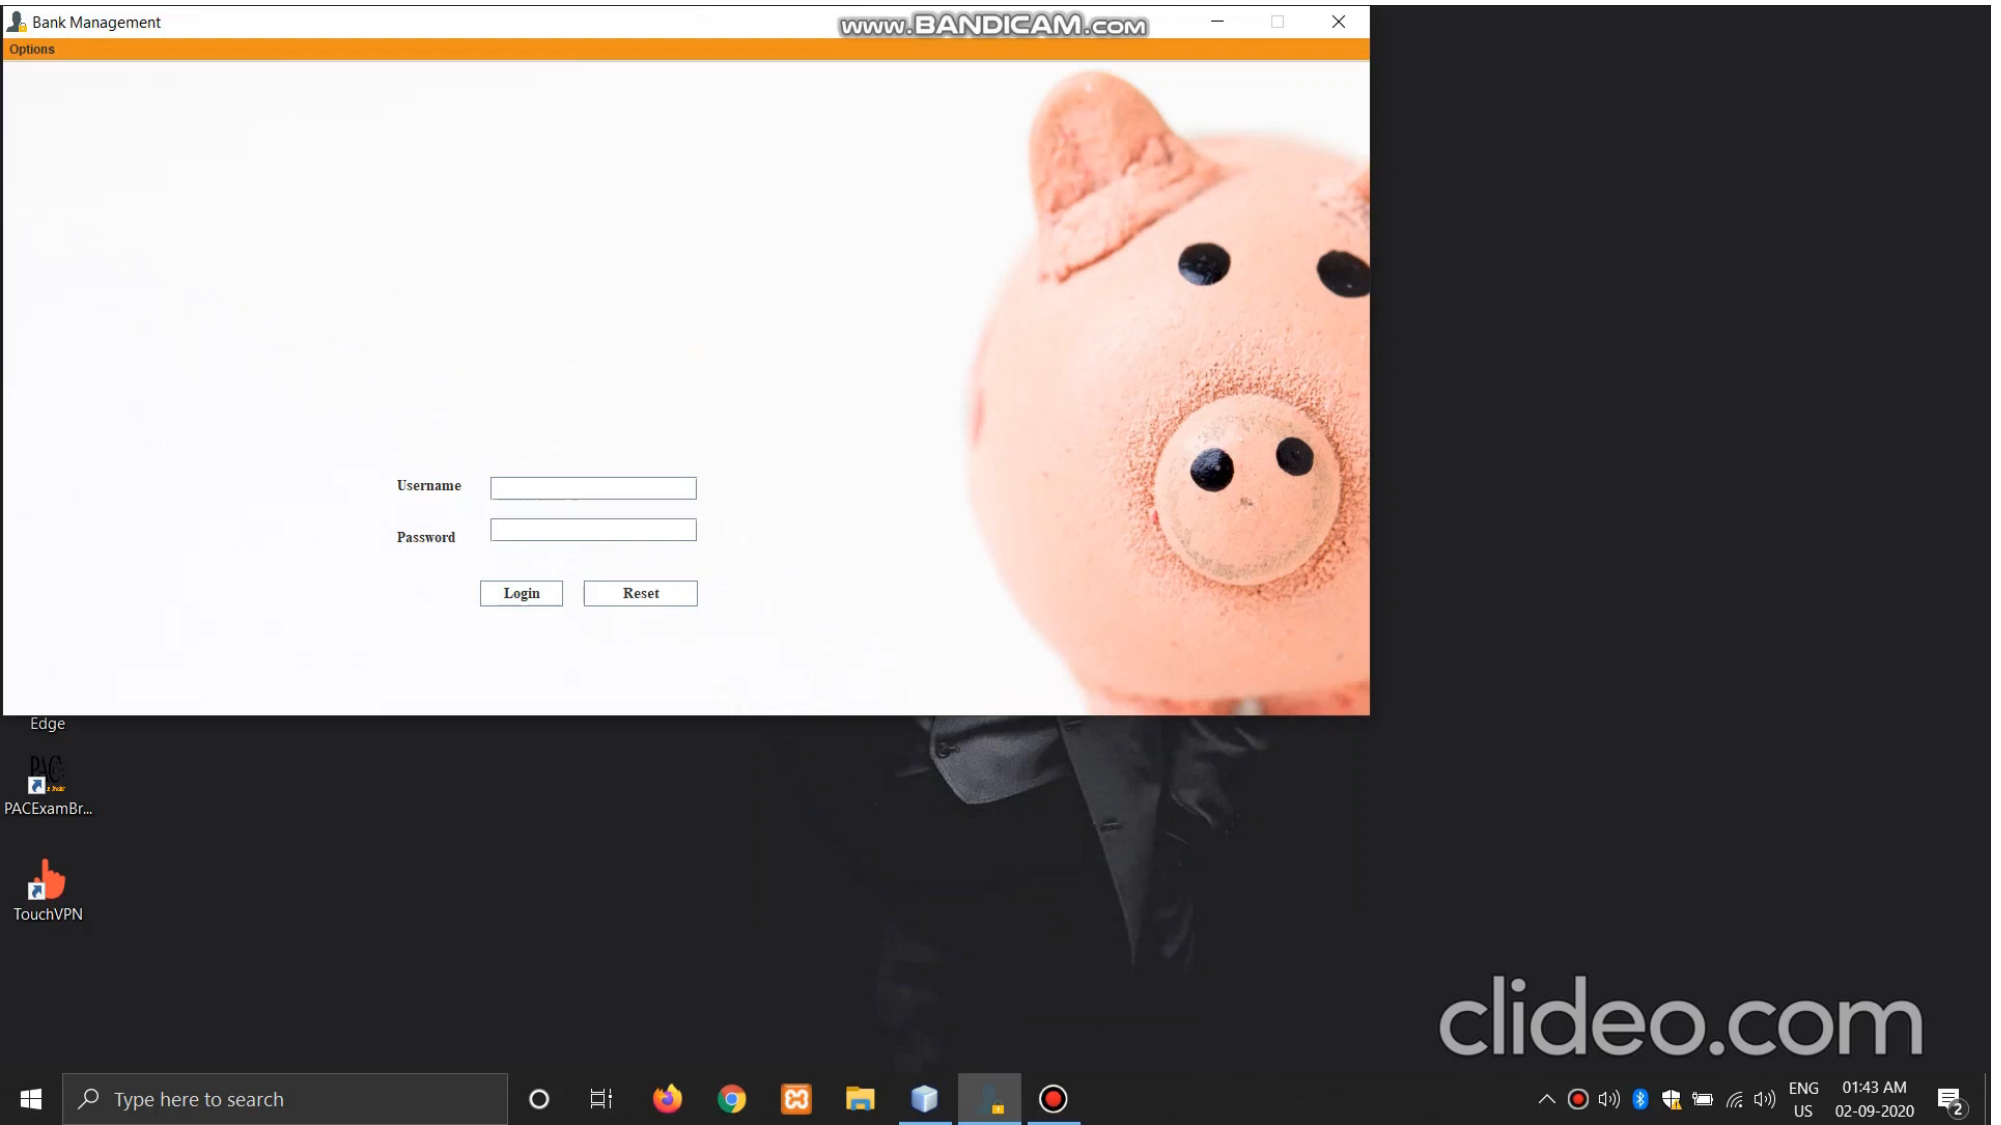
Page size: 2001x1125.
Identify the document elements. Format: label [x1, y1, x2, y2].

list [0, 4, 1992, 1125]
